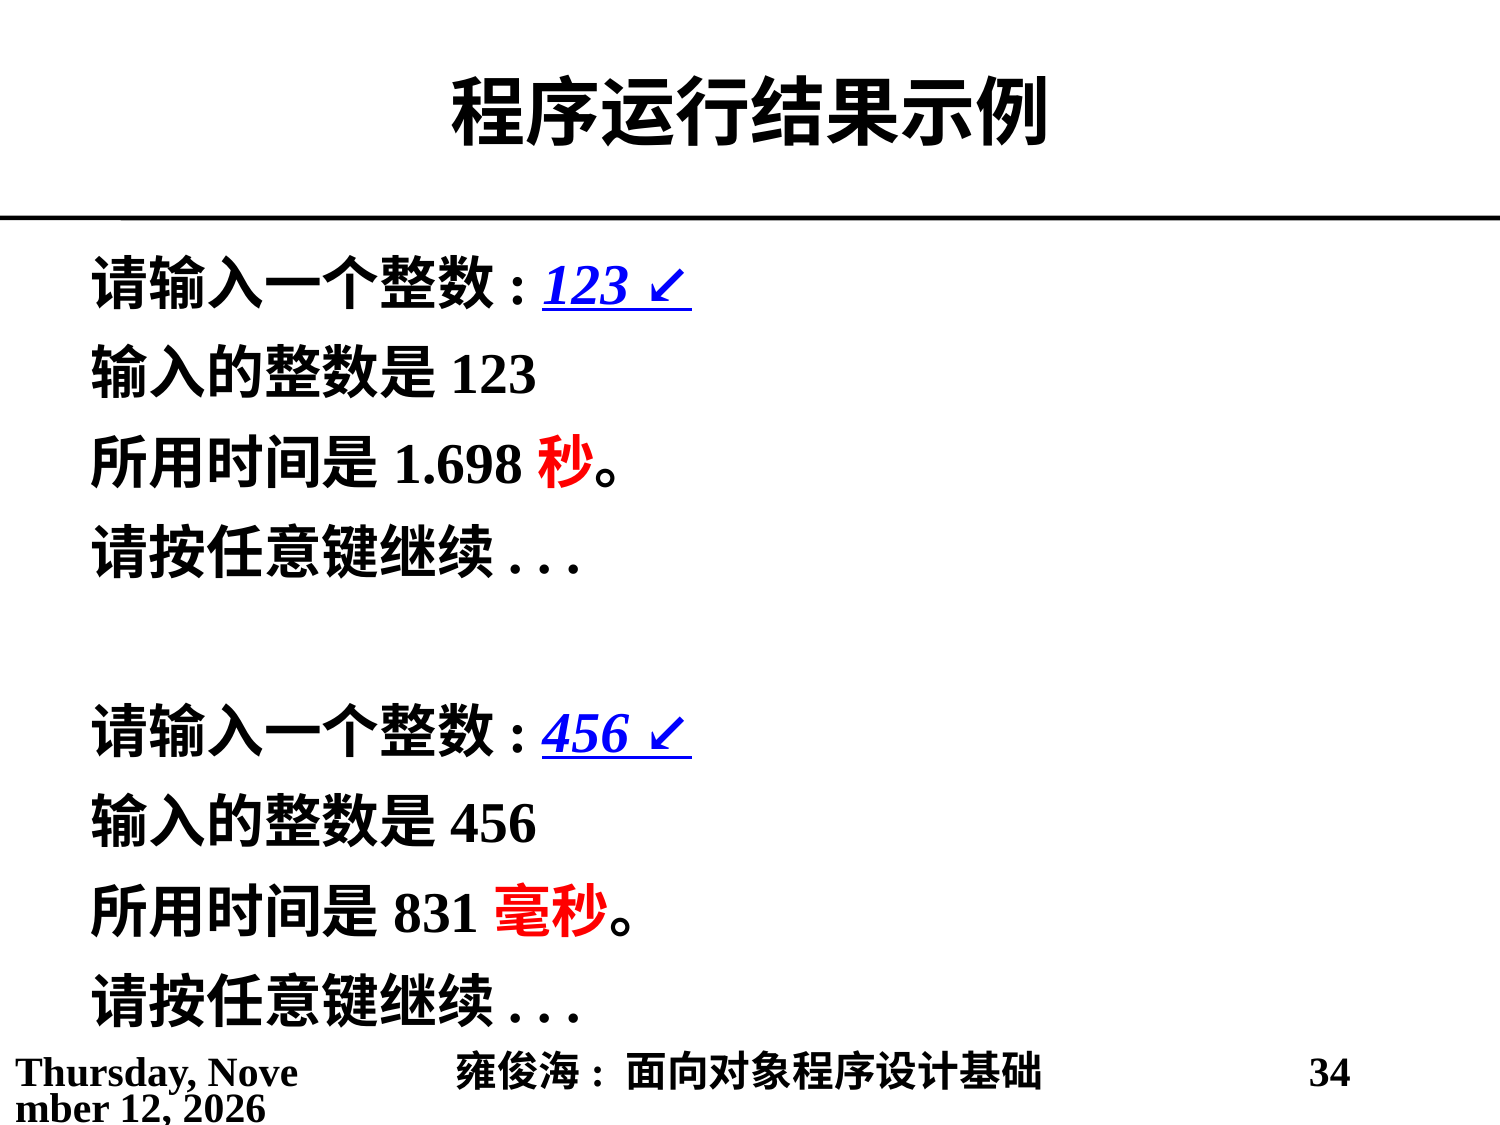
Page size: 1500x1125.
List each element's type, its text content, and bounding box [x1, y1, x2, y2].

list 请输入一个整数: 123 ↙ 输入的整数是123 所用时间是1.698秒。 请按任意键继续. . . 请输入一个整数: 456 ↙ 输入的整数是456 所用时间是831毫秒。 请按任意键继续. . . [75, 239, 1425, 1042]
slide_number 34 [1161, 1042, 1499, 1103]
footer 雍俊海: 面向对象程序设计基础 [337, 1042, 1161, 1103]
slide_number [0, 1042, 337, 1103]
title 程序运行结果示例 [0, 0, 1500, 217]
